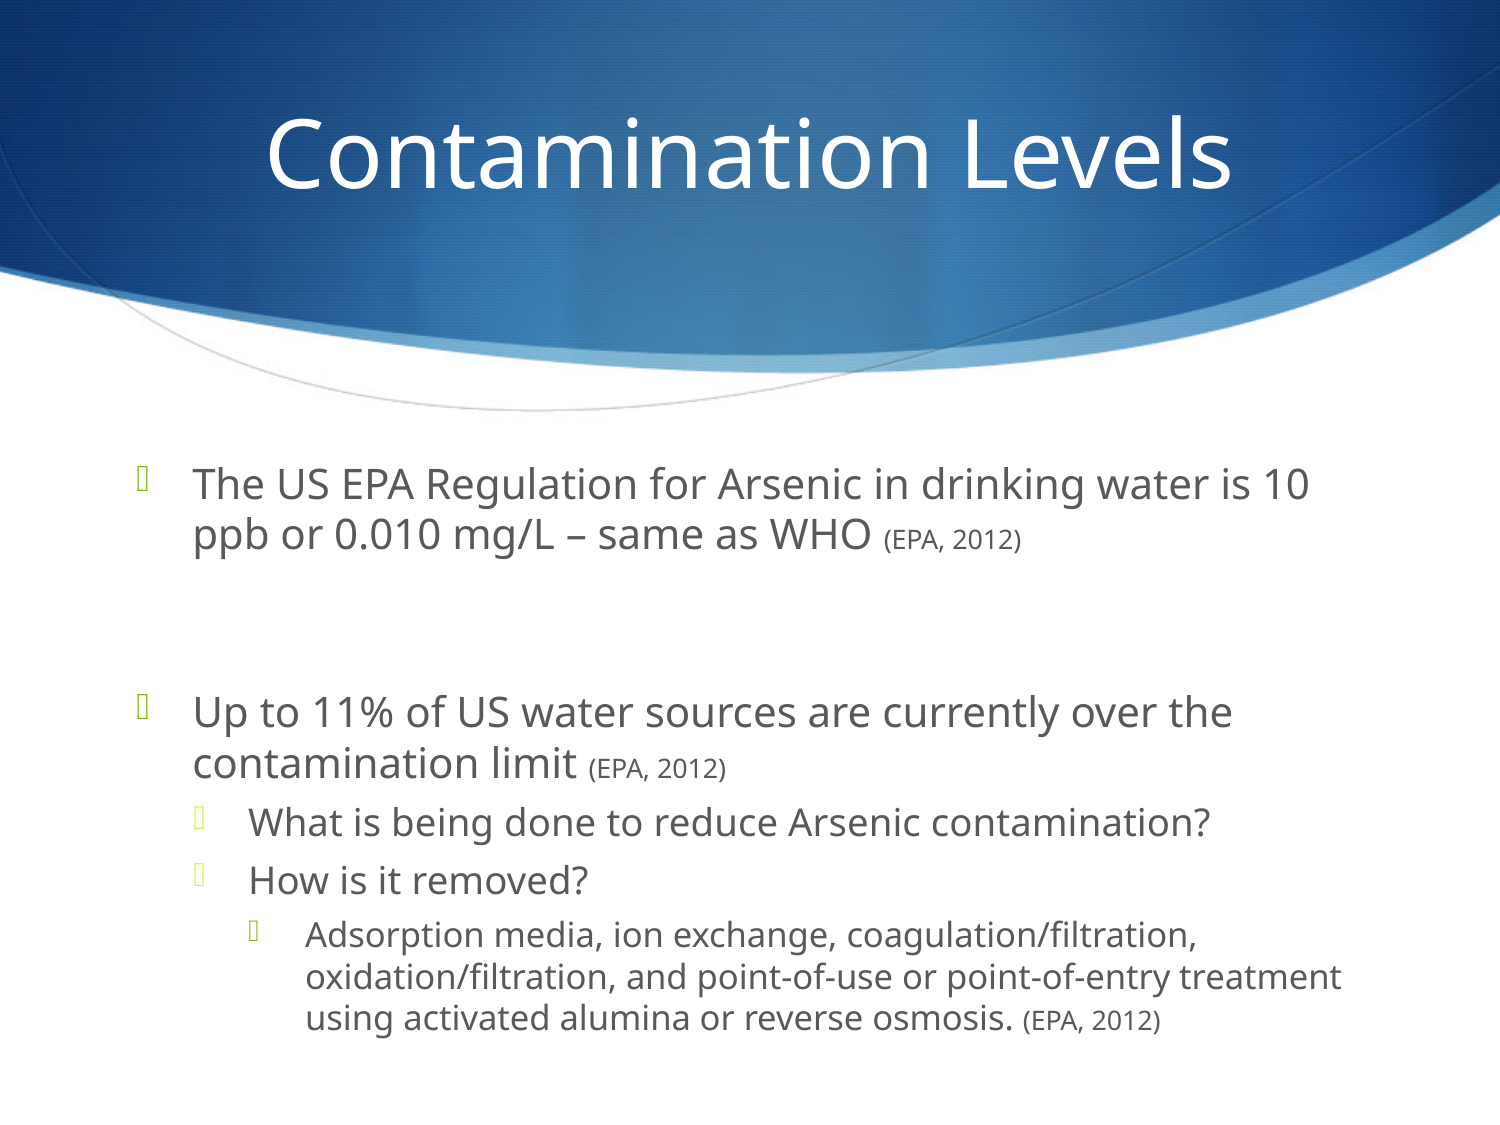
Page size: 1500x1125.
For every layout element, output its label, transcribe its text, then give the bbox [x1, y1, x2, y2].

title Contamination Levels [75, 56, 1425, 245]
list The US EPA Regulation for Arsenic in drinking water is 10 ppb or 0.010 mg/L – same as WHO (EPA, 2012) Up to 11% of US water sources are currently over the contamination limit (EPA, 2012) What is being done to reduce Arsenic contamination? How is it removed? Adsorption media, ion exchange, coagulation/filtration, oxidation/filtration, and point-of-use or point-of-entry treatment using activated alumina or reverse osmosis. (EPA, 2012) [121, 450, 1379, 1050]
picture [0, 0, 1500, 1125]
